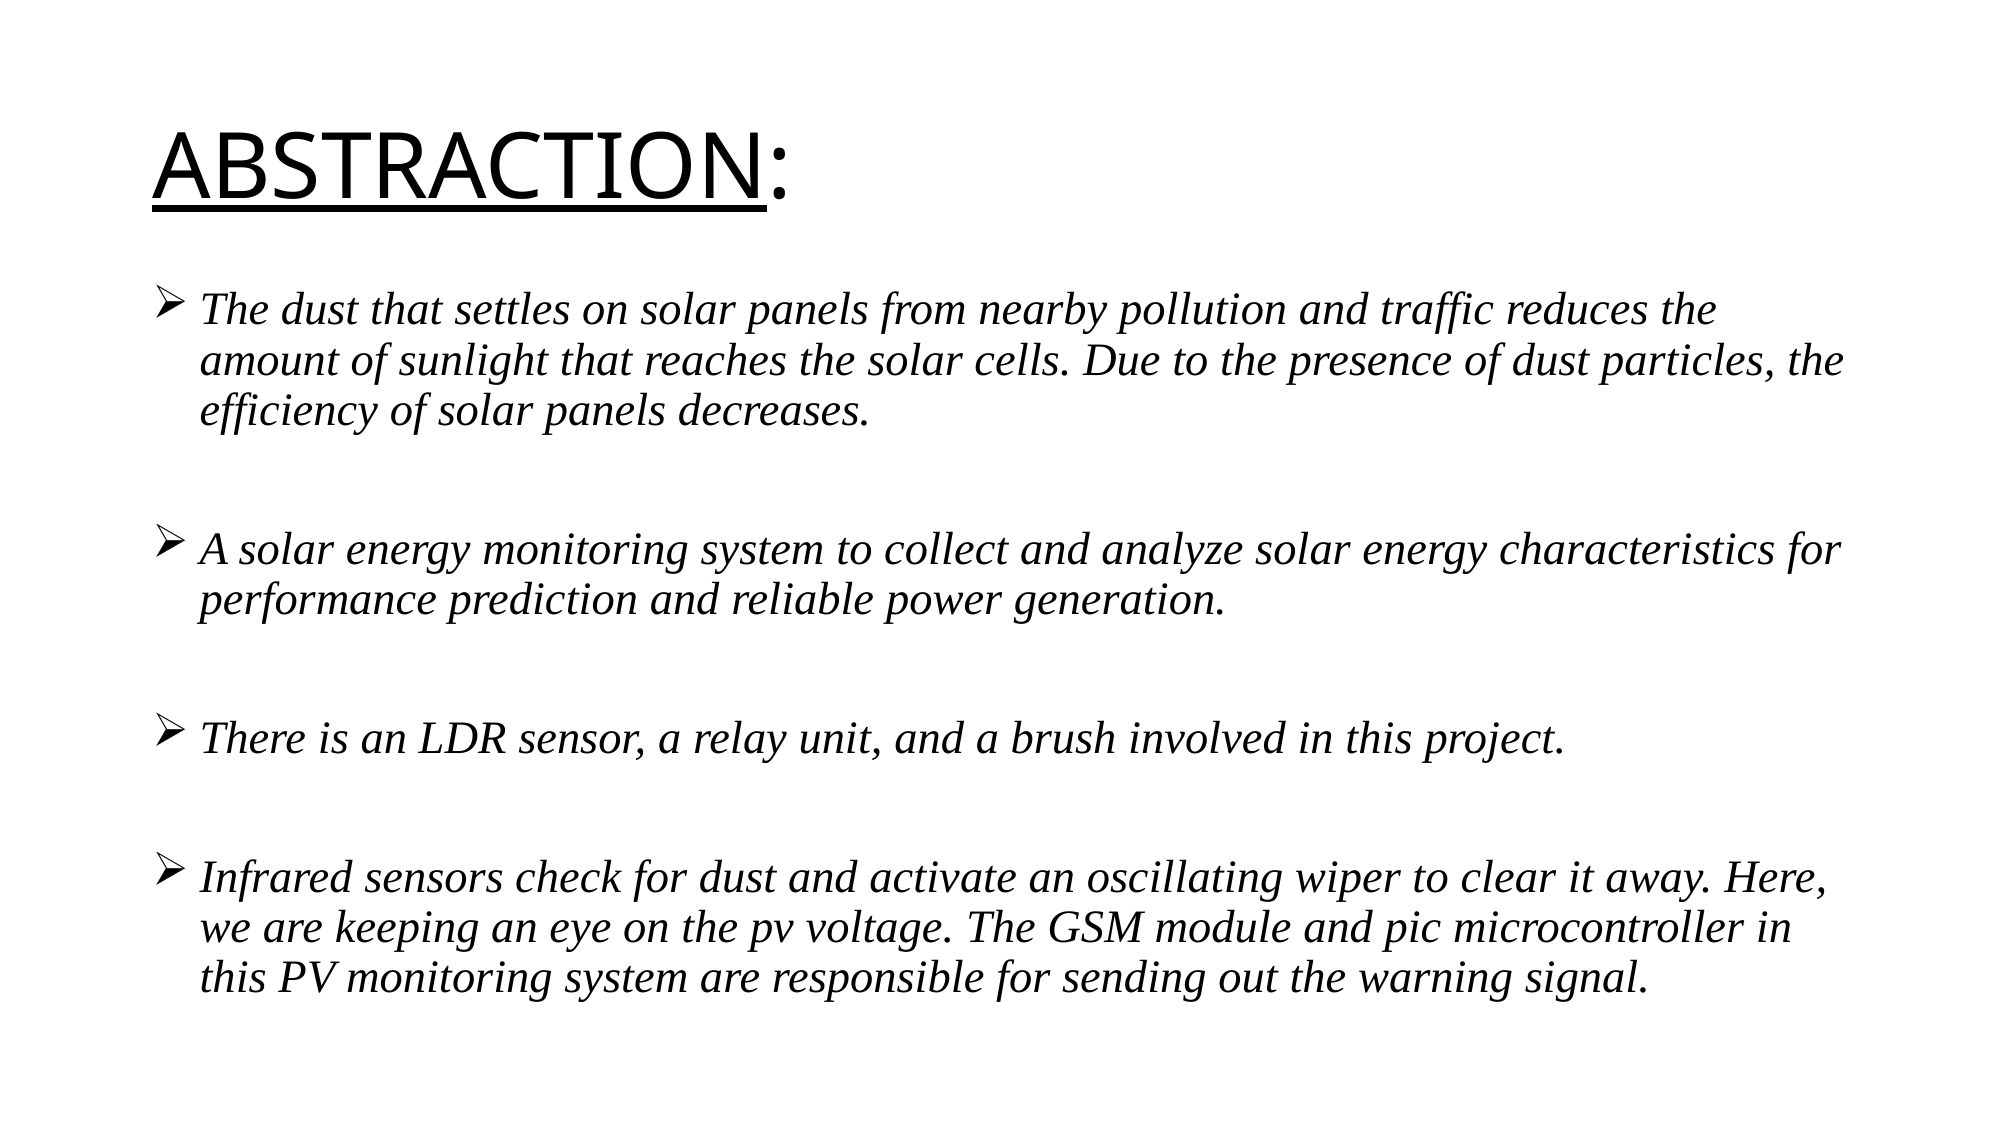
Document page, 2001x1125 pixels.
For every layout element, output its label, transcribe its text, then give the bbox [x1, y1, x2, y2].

list The dust that settles on solar panels from nearby pollution and traffic reduces the amount of sunlight that reaches the solar cells. Due to the presence of dust particles, the efficiency of solar panels decreases. A solar energy monitoring system to collect and analyze solar energy characteristics for performance prediction and reliable power generation. There is an LDR sensor, a relay unit, and a brush involved in this project. Infrared sensors check for dust and activate an oscillating wiper to clear it away. Here, we are keeping an eye on the pv voltage. The GSM module and pic microcontroller in this PV monitoring system are responsible for sending out the warning signal. [137, 277, 1863, 1014]
title ABSTRACTION: [137, 59, 1863, 277]
